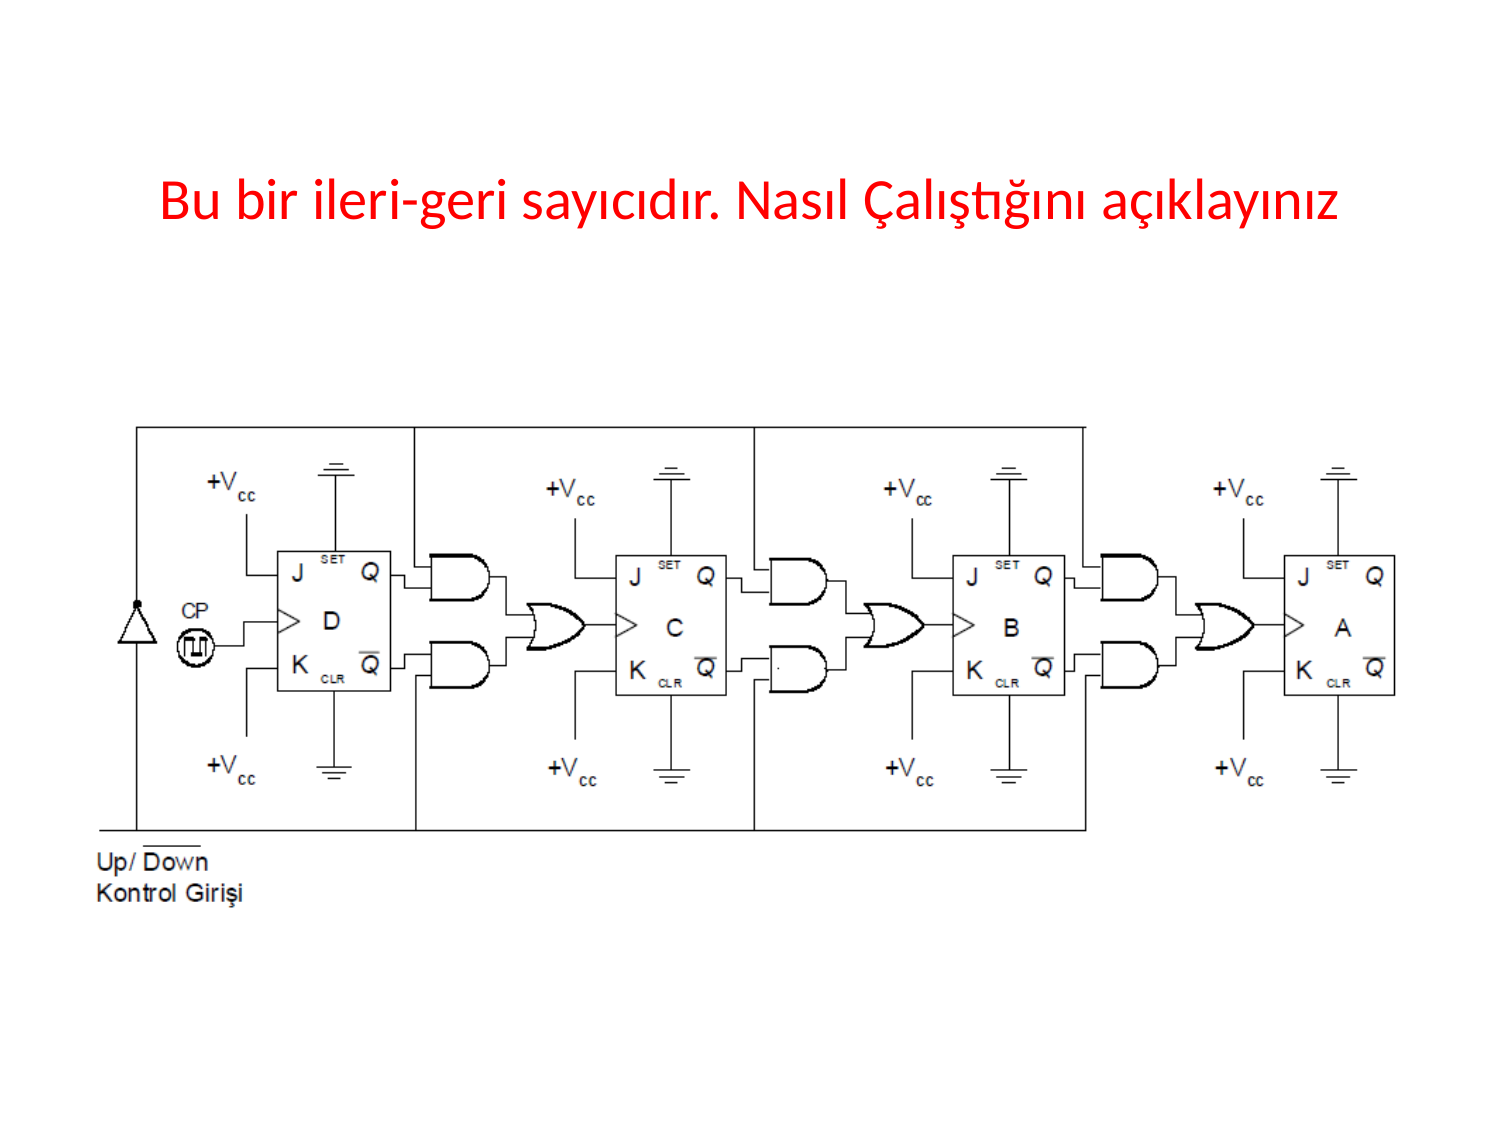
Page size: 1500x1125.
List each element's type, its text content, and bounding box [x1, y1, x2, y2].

title Bu bir ileri-geri sayıcıdır. Nasıl Çalıştığını açıklayınız [75, 160, 1425, 233]
picture [60, 393, 1448, 932]
